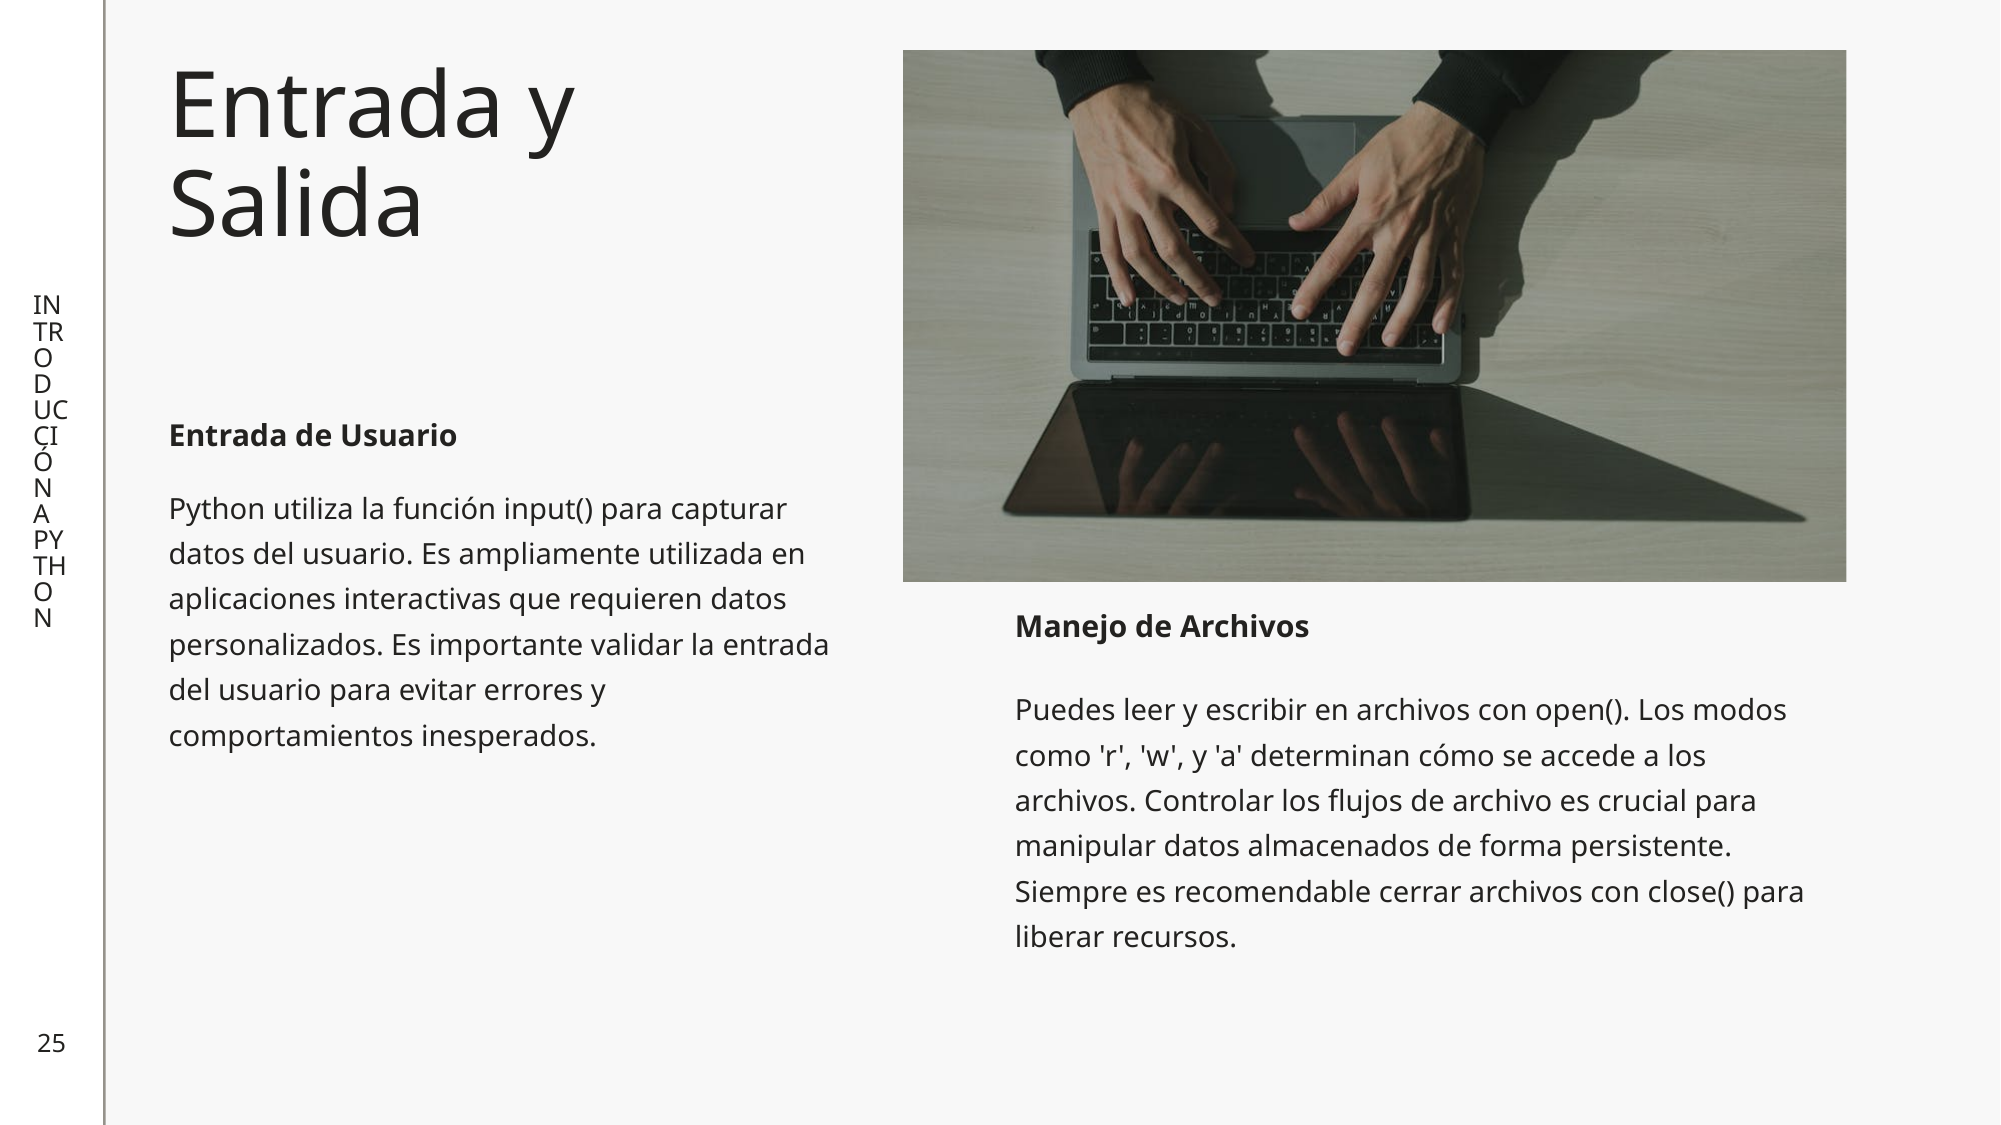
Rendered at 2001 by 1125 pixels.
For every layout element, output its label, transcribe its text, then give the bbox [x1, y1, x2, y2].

picture [902, 50, 1847, 582]
list Puedes leer y escribir en archivos con open(). Los modos como 'r', 'w', y 'a' determinan cómo se accede a los archivos. Controlar los flujos de archivo es crucial para manipular datos almacenados de forma persistente. Siempre es recomendable cerrar archivos con close() para liberar recursos. [999, 673, 1847, 1075]
list Entrada de Usuario [153, 404, 859, 460]
title Entrada y Salida [153, 50, 859, 367]
list Manejo de Archivos [999, 595, 1847, 652]
footer INTRODUCCIÓN A PYTHON [18, 50, 86, 563]
list Python utiliza la función input() para capturar datos del usuario. Es ampliamente utilizada en aplicaciones interactivas que requieren datos personalizados. Es importante validar la entrada del usuario para evitar errores y comportamientos inesperados. [153, 472, 859, 1075]
slide_number 25 [0, 1014, 104, 1075]
